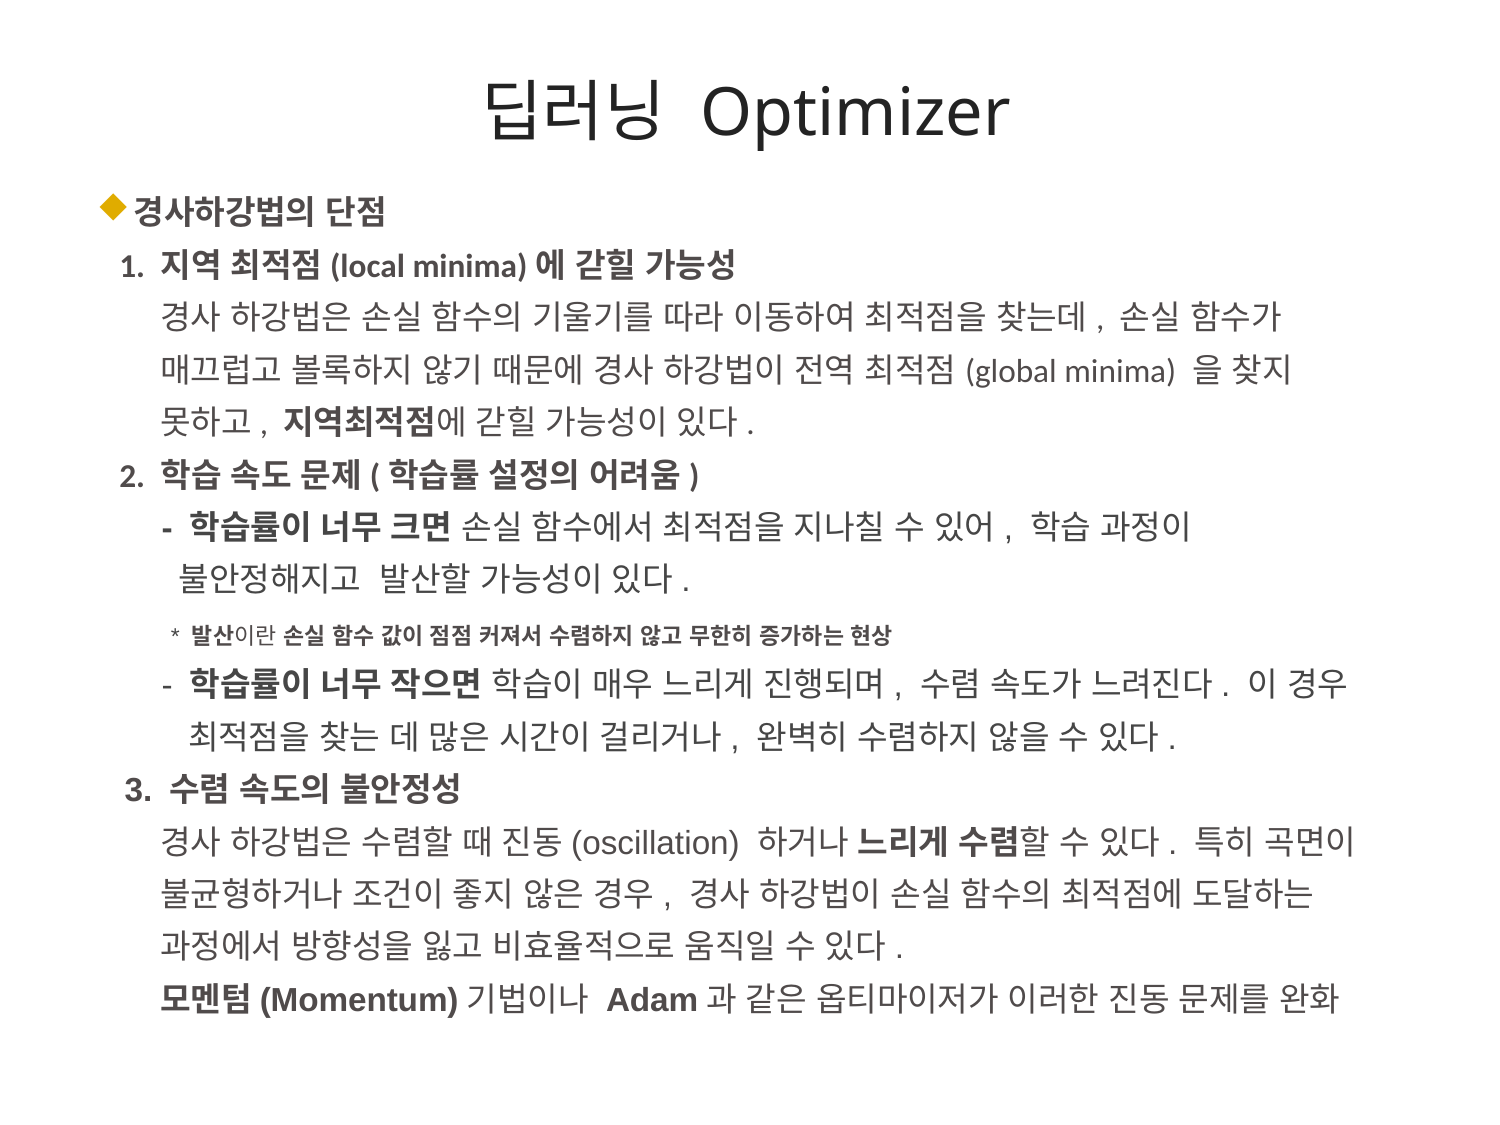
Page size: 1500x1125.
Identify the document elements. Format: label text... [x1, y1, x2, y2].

list 경사하강법의 단점 1. 지역 최적점(local minima)에 갇힐 가능성 경사 하강법은 손실 함수의 기울기를 따라 이동하여 최적점을 찾는데, 손실 함수가 매끄럽고 볼록하지 않기 때문에 경사 하강법이 전역 최적점(global minima) 을 찾지 못하고, 지역최적점에 갇힐 가능성이 있다. 2. 학습 속도 문제(학습률 설정의 어려움) - 학습률이 너무 크면 손실 함수에서 최적점을 지나칠 수 있어, 학습 과정이 불안정해지고 발산할 가능성이 있다. * 발산이란 손실 함수 값이 점점 커져서 수렴하지 않고 무한히 증가하는 현상 - 학습률이 너무 작으면 학습이 매우 느리게 진행되며, 수렴 속도가 느려진다. 이 경우 최적점을 찾는 데 많은 시간이 걸리거나, 완벽히 수렴하지 않을 수 있다. 3. 수렴 속도의 불안정성 경사 하강법은 수렴할 때 진동(oscillation) 하거나 느리게 수렴할 수 있다. 특히 곡면이 불균형하거나 조건이 좋지 않은 경우, 경사 하강법이 손실 함수의 최적점에 도달하는 과정에서 방향성을 잃고 비효율적으로 움직일 수 있다. 모멘텀(Momentum)기법이나 Adam과 같은 옵티마이저가 이러한 진동 문제를 완화 [81, 156, 1478, 1082]
title 딥러닝 Optimizer [81, 24, 1412, 156]
